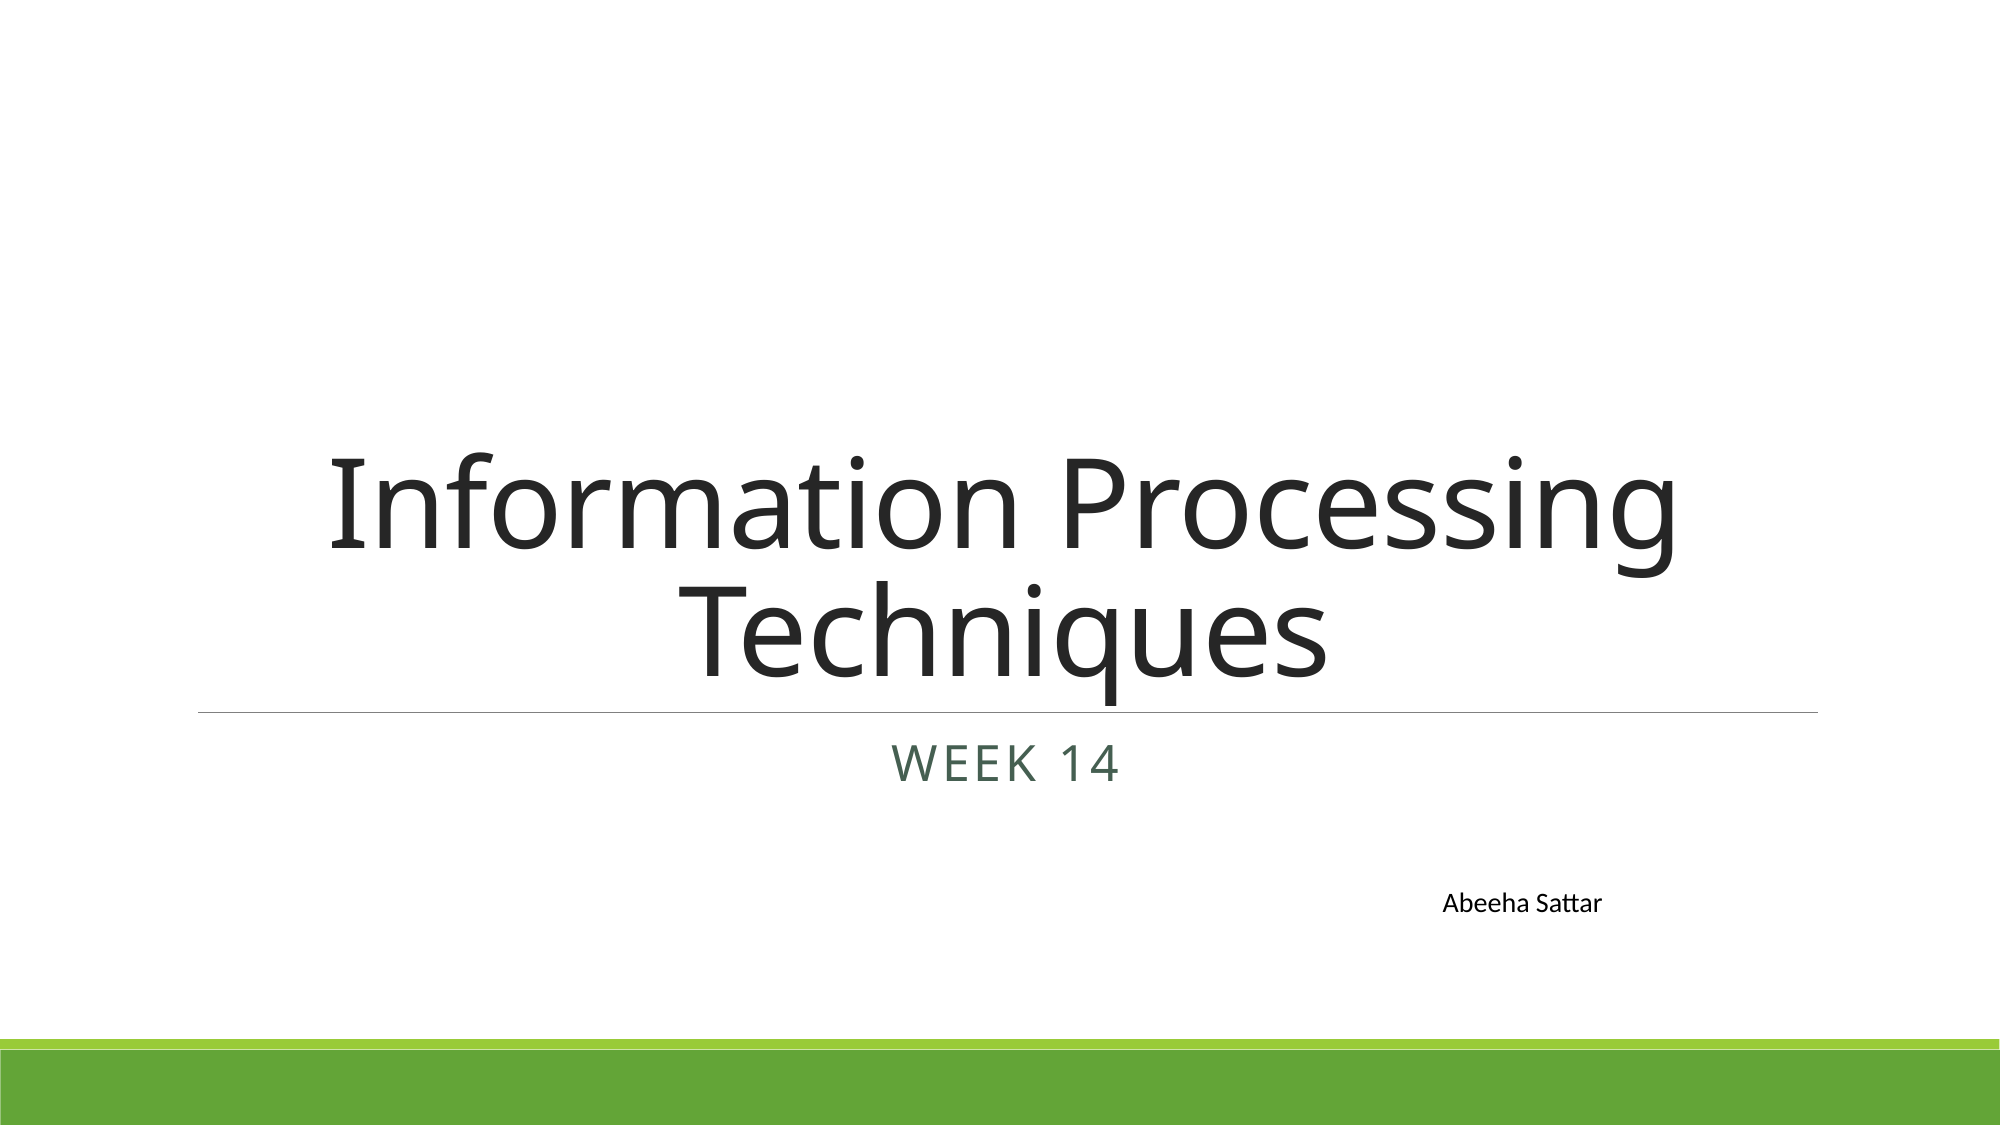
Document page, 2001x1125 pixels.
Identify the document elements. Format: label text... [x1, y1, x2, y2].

title Information Processing Techniques [180, 124, 1830, 710]
subtitle Week 14 [180, 730, 1831, 919]
text_box Abeeha Sattar [1428, 876, 1623, 926]
